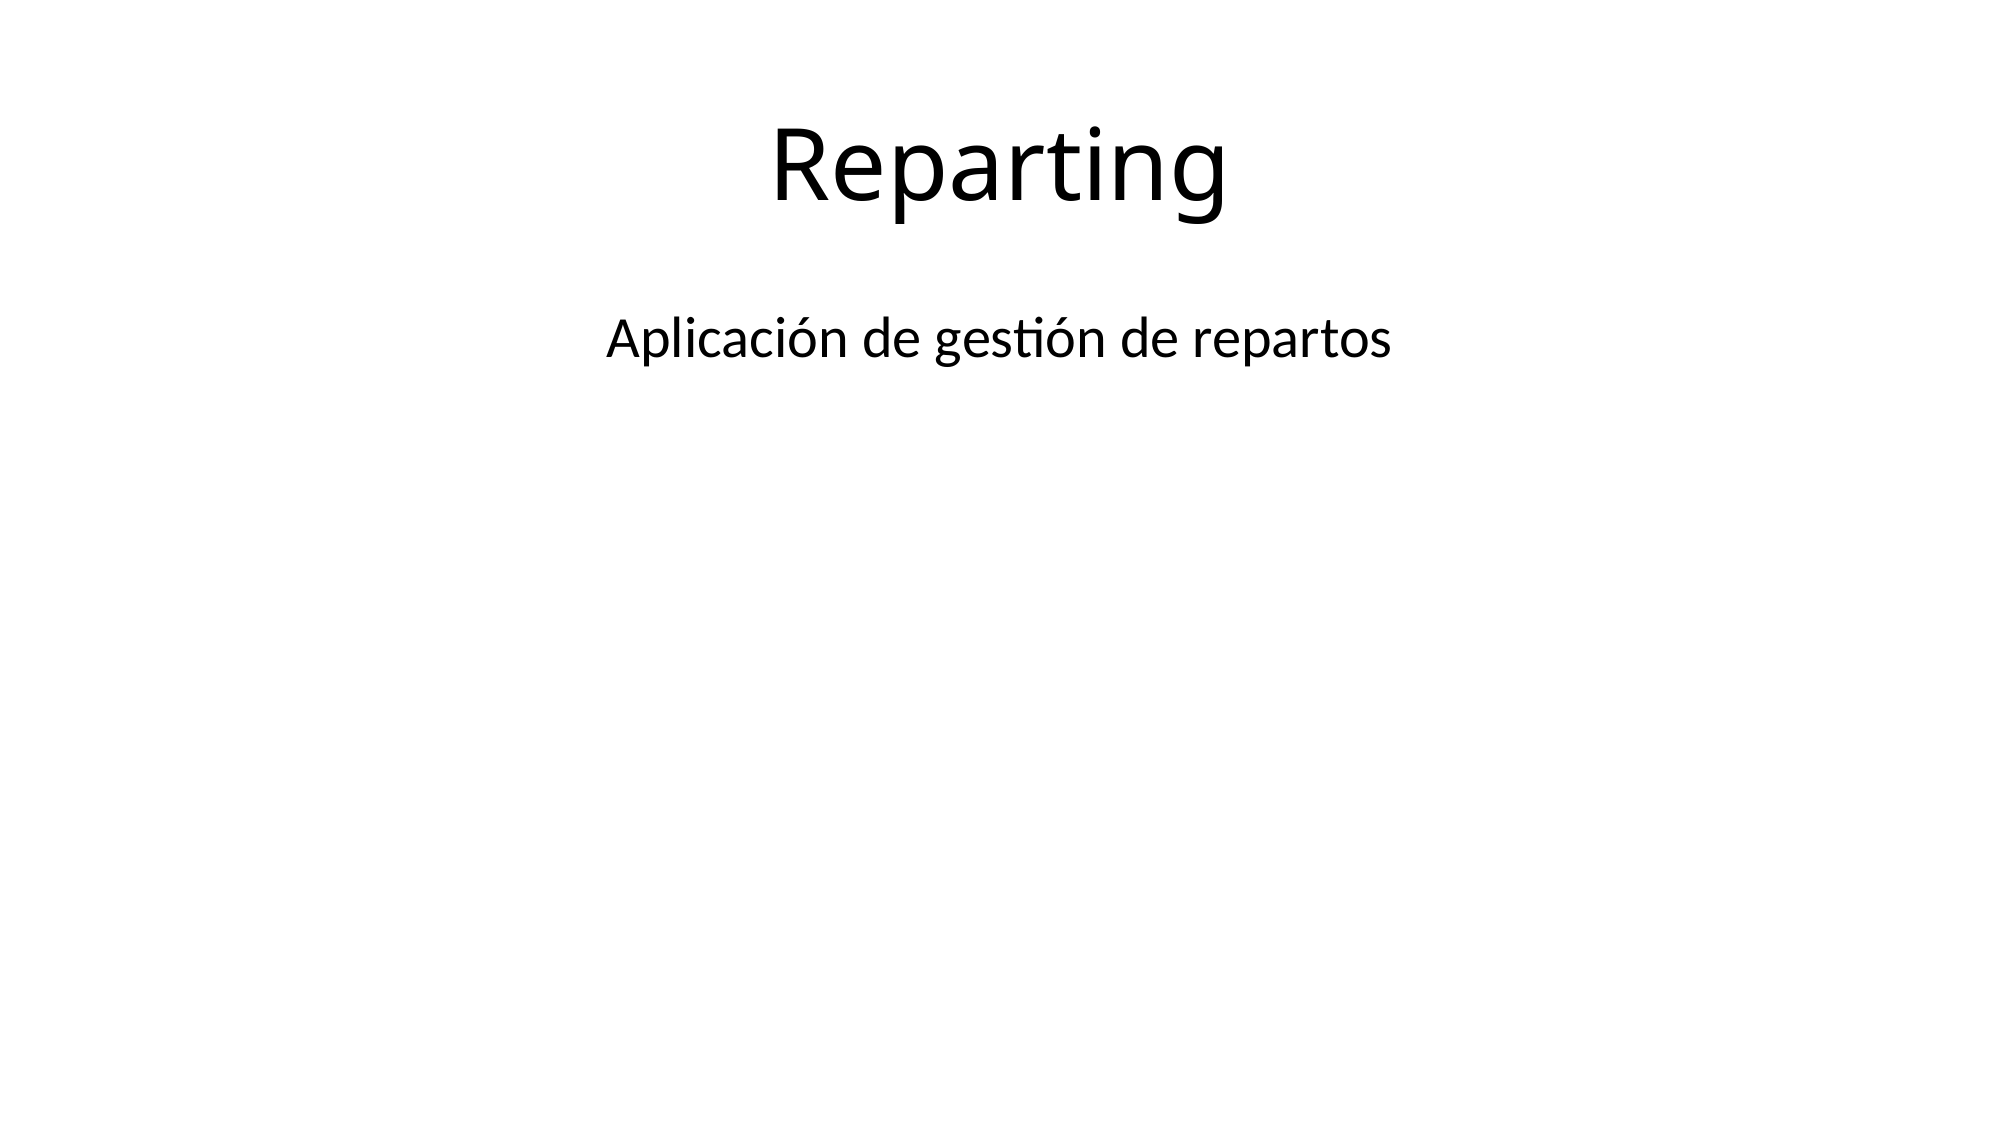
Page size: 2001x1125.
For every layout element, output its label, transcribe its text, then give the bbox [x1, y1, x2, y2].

list Aplicación de gestión de repartos [137, 299, 1863, 1014]
title Reparting [137, 59, 1863, 278]
